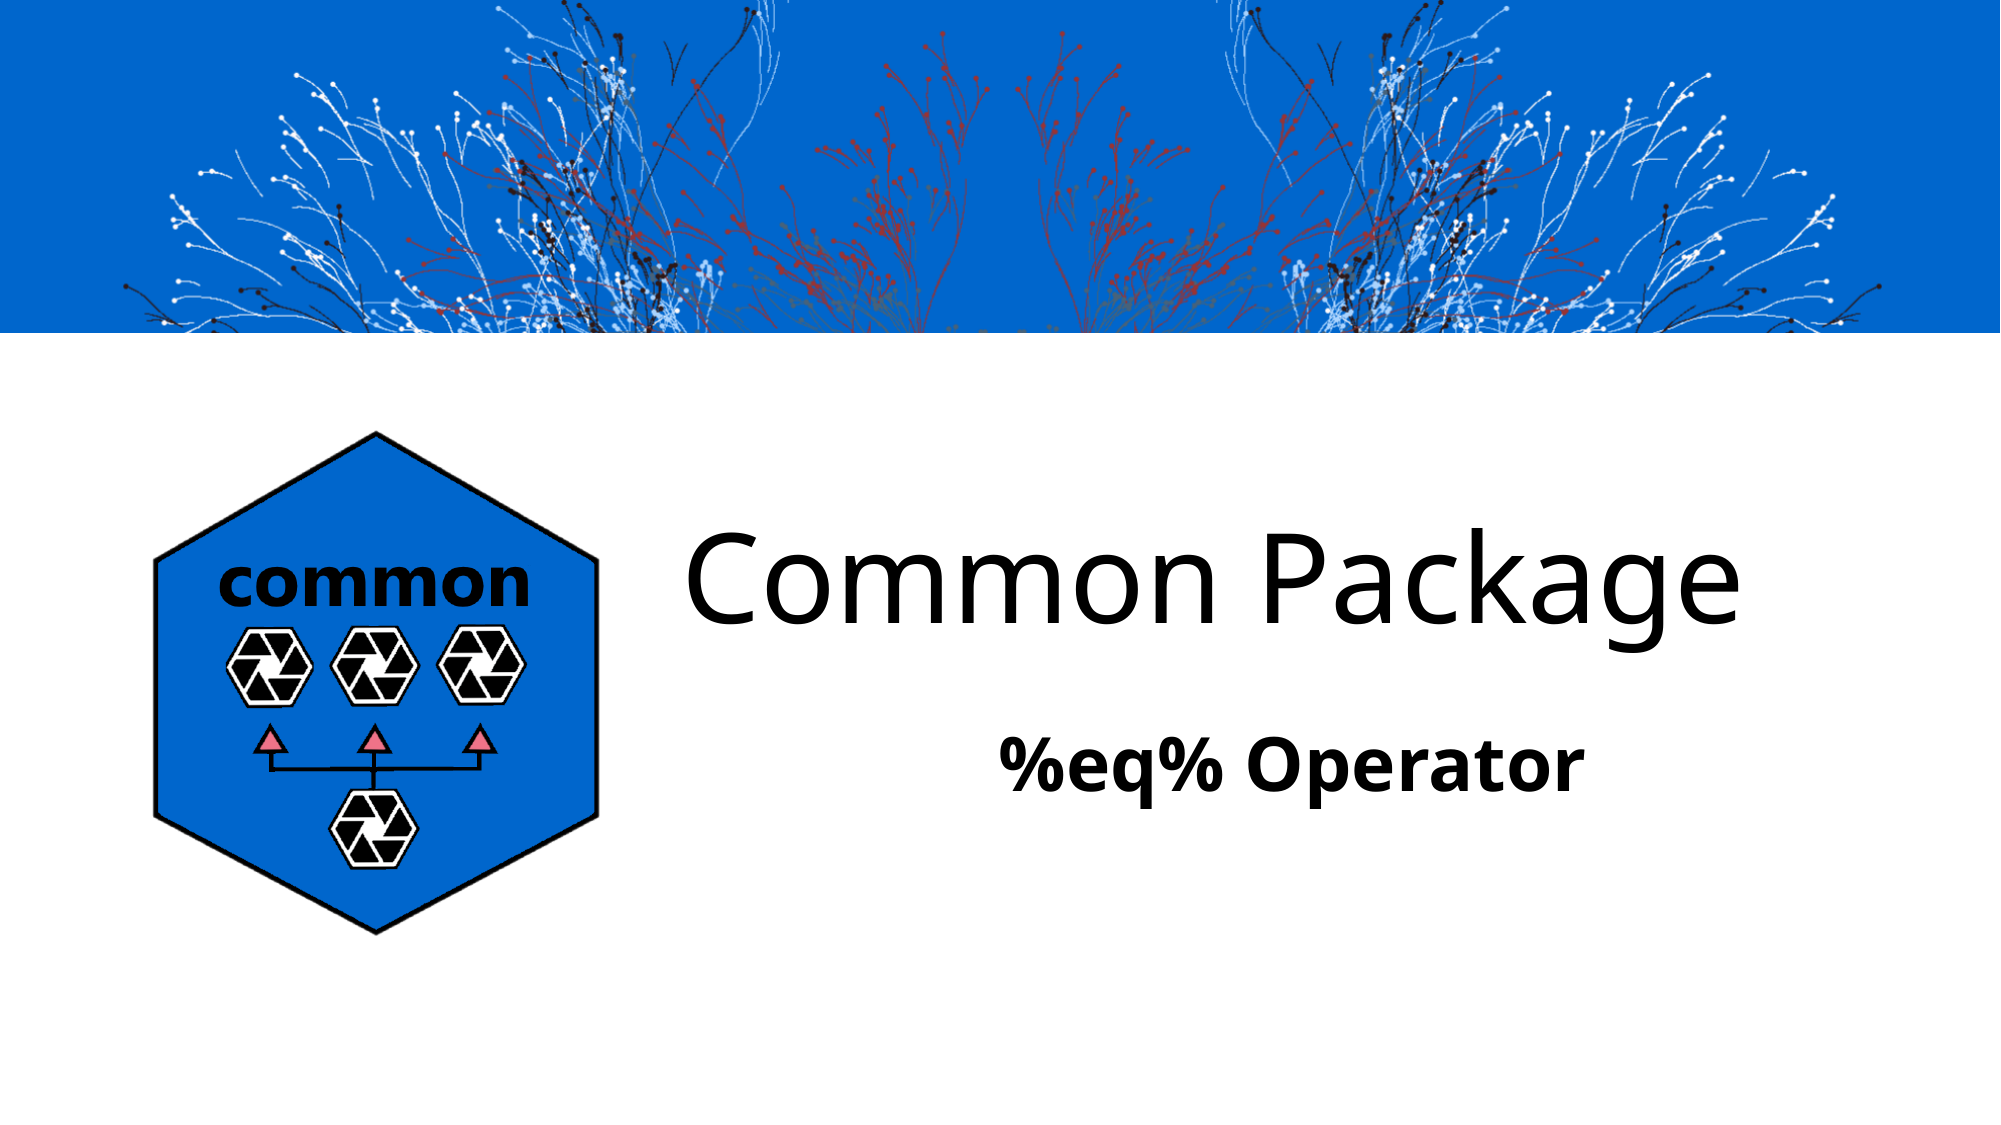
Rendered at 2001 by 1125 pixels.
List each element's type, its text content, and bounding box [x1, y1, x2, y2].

picture [0, 0, 2000, 333]
picture [112, 426, 635, 949]
title Common Package [635, 466, 1964, 659]
text_box %eq% Operator [983, 708, 1726, 814]
